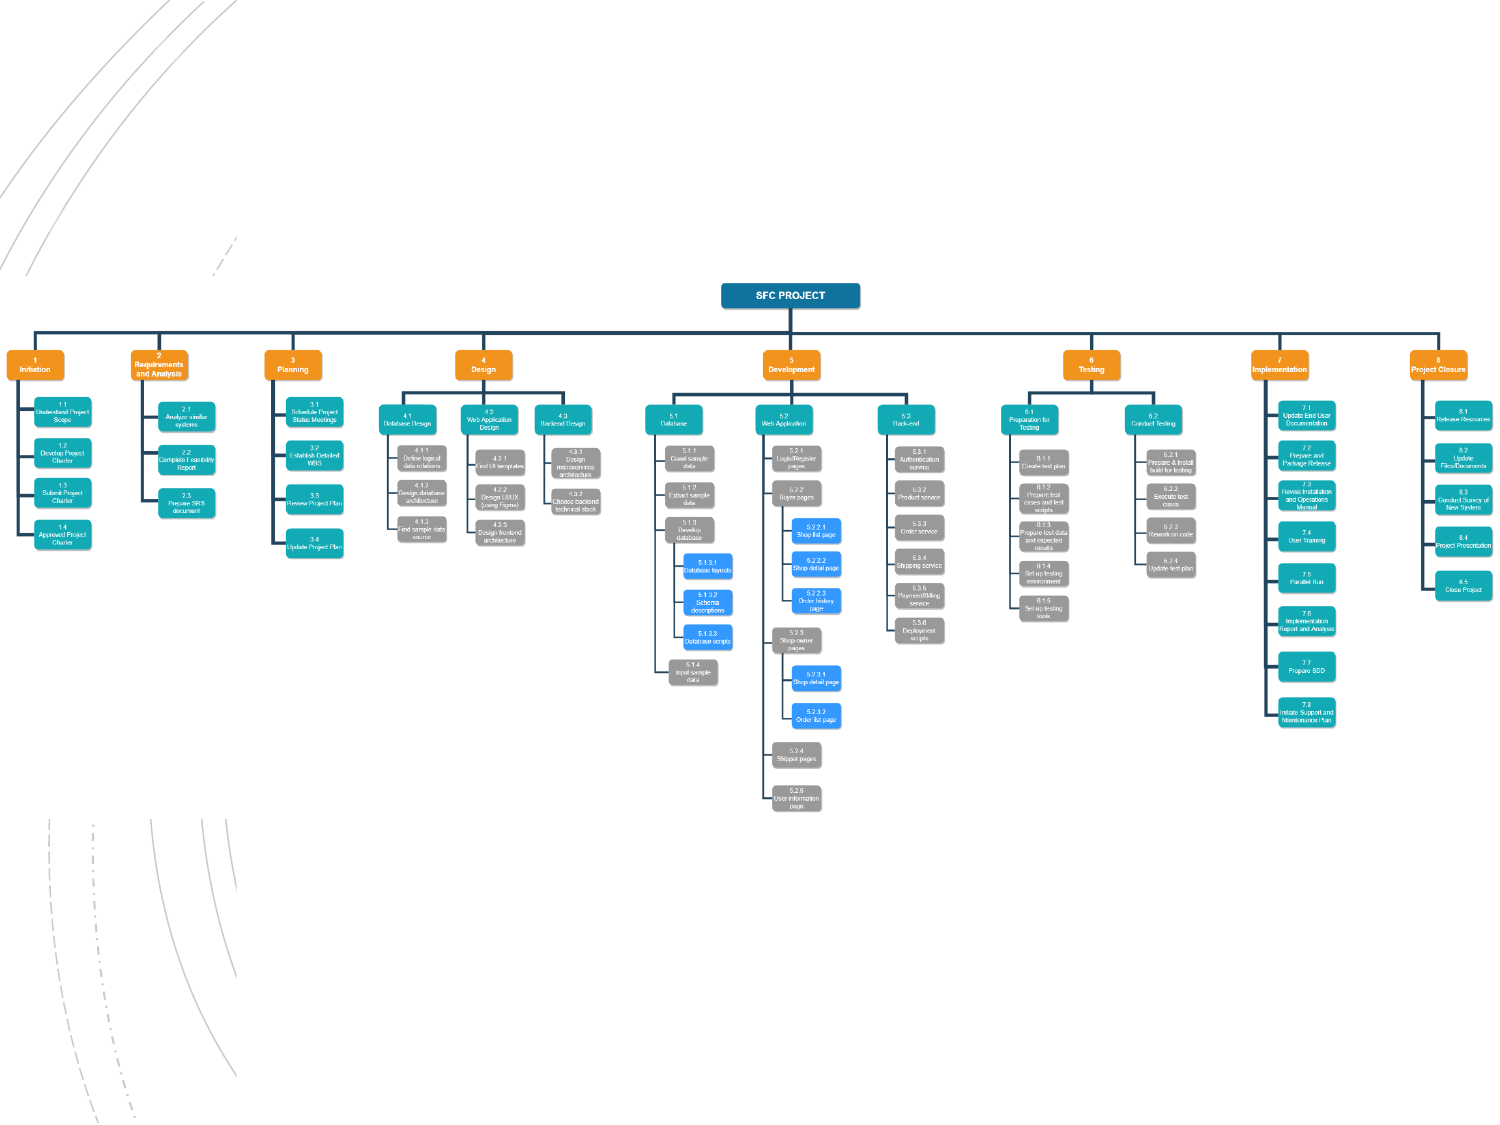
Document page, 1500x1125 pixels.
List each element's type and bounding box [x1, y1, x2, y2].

text_box [0, 819, 1498, 1125]
text_box [0, 0, 1498, 275]
picture [0, 275, 1500, 819]
